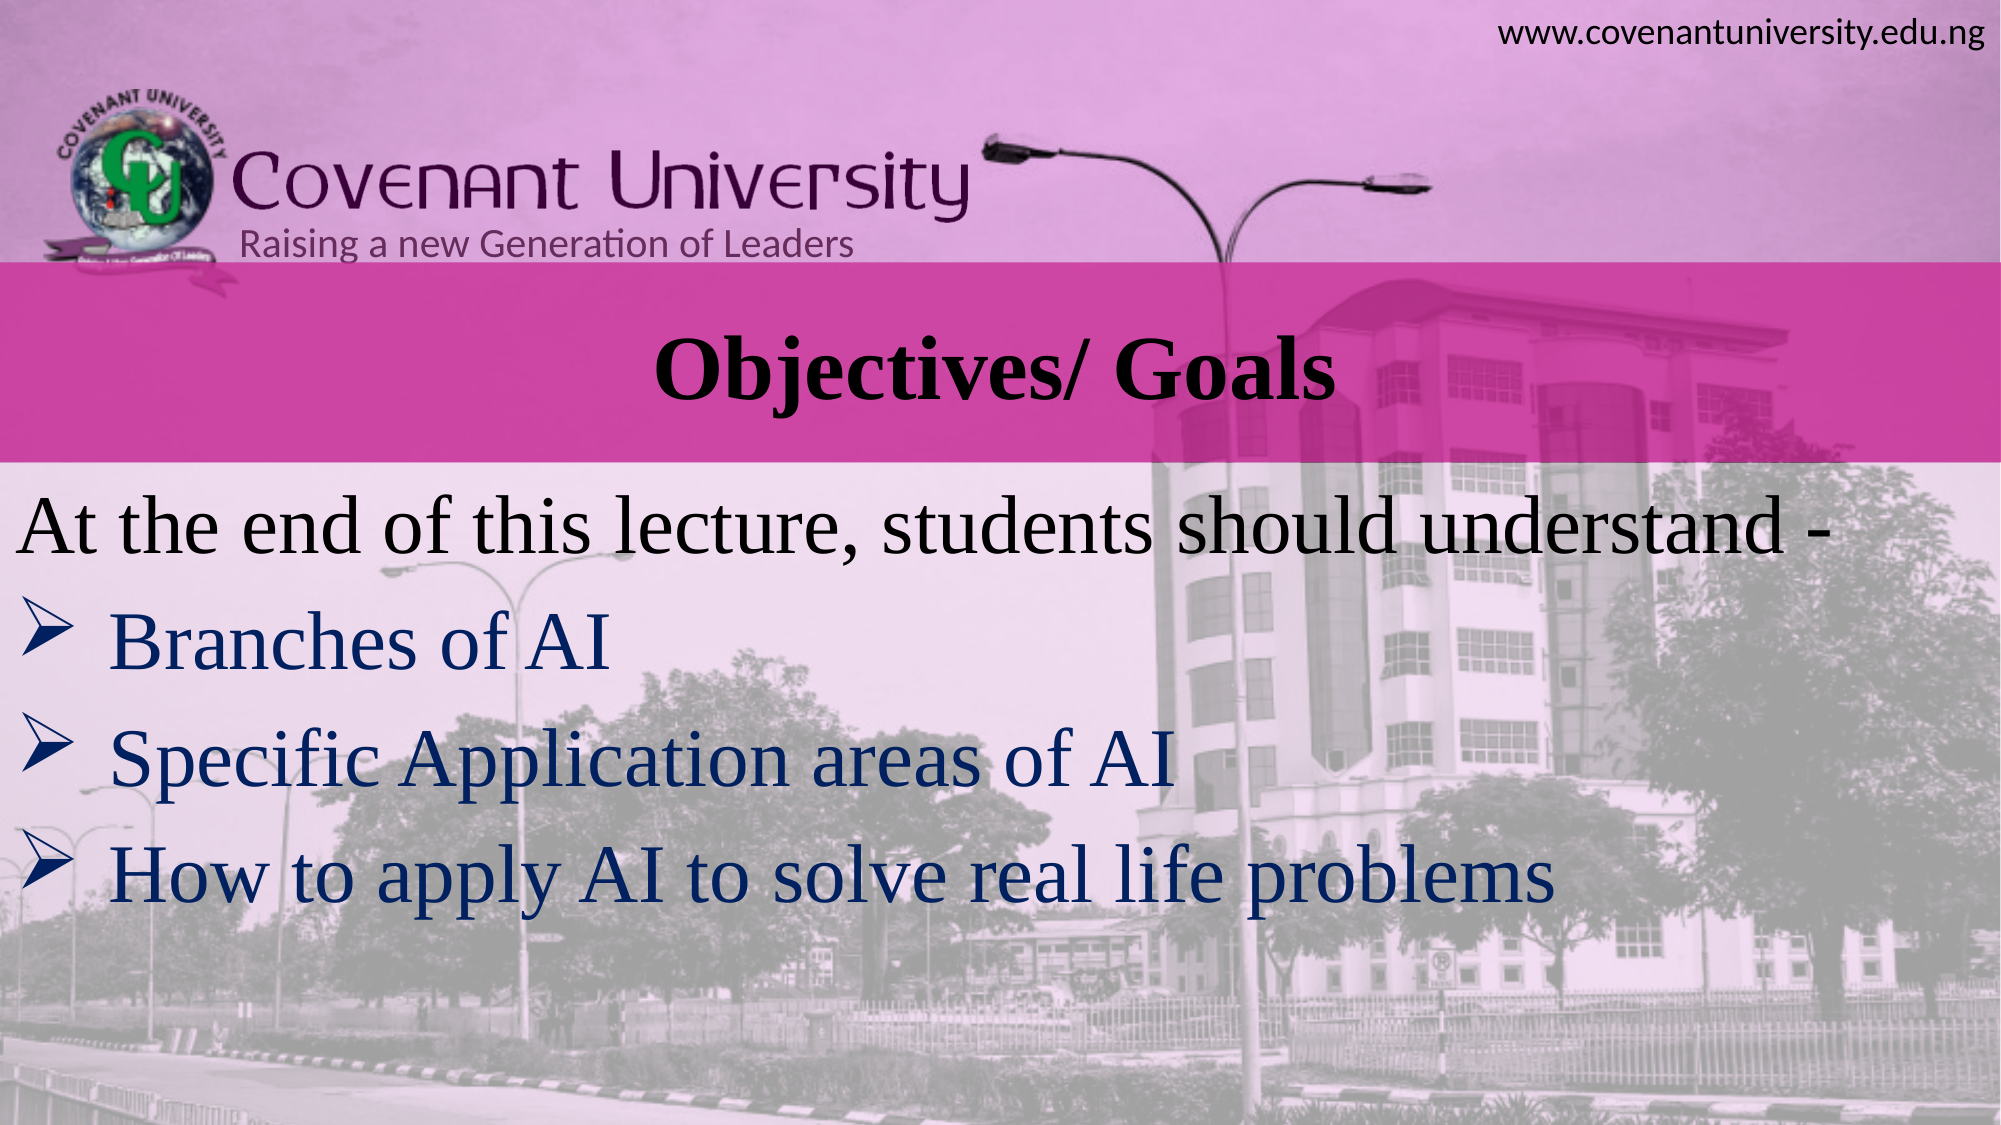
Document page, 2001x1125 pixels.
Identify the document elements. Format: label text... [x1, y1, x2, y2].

subtitle At the end of this lecture, students should understand - Branches of AI Specific Application areas of AI How to apply AI to solve real life problems [0, 462, 2001, 1125]
picture [43, 89, 1017, 262]
title Objectives/ Goals [0, 262, 2001, 462]
